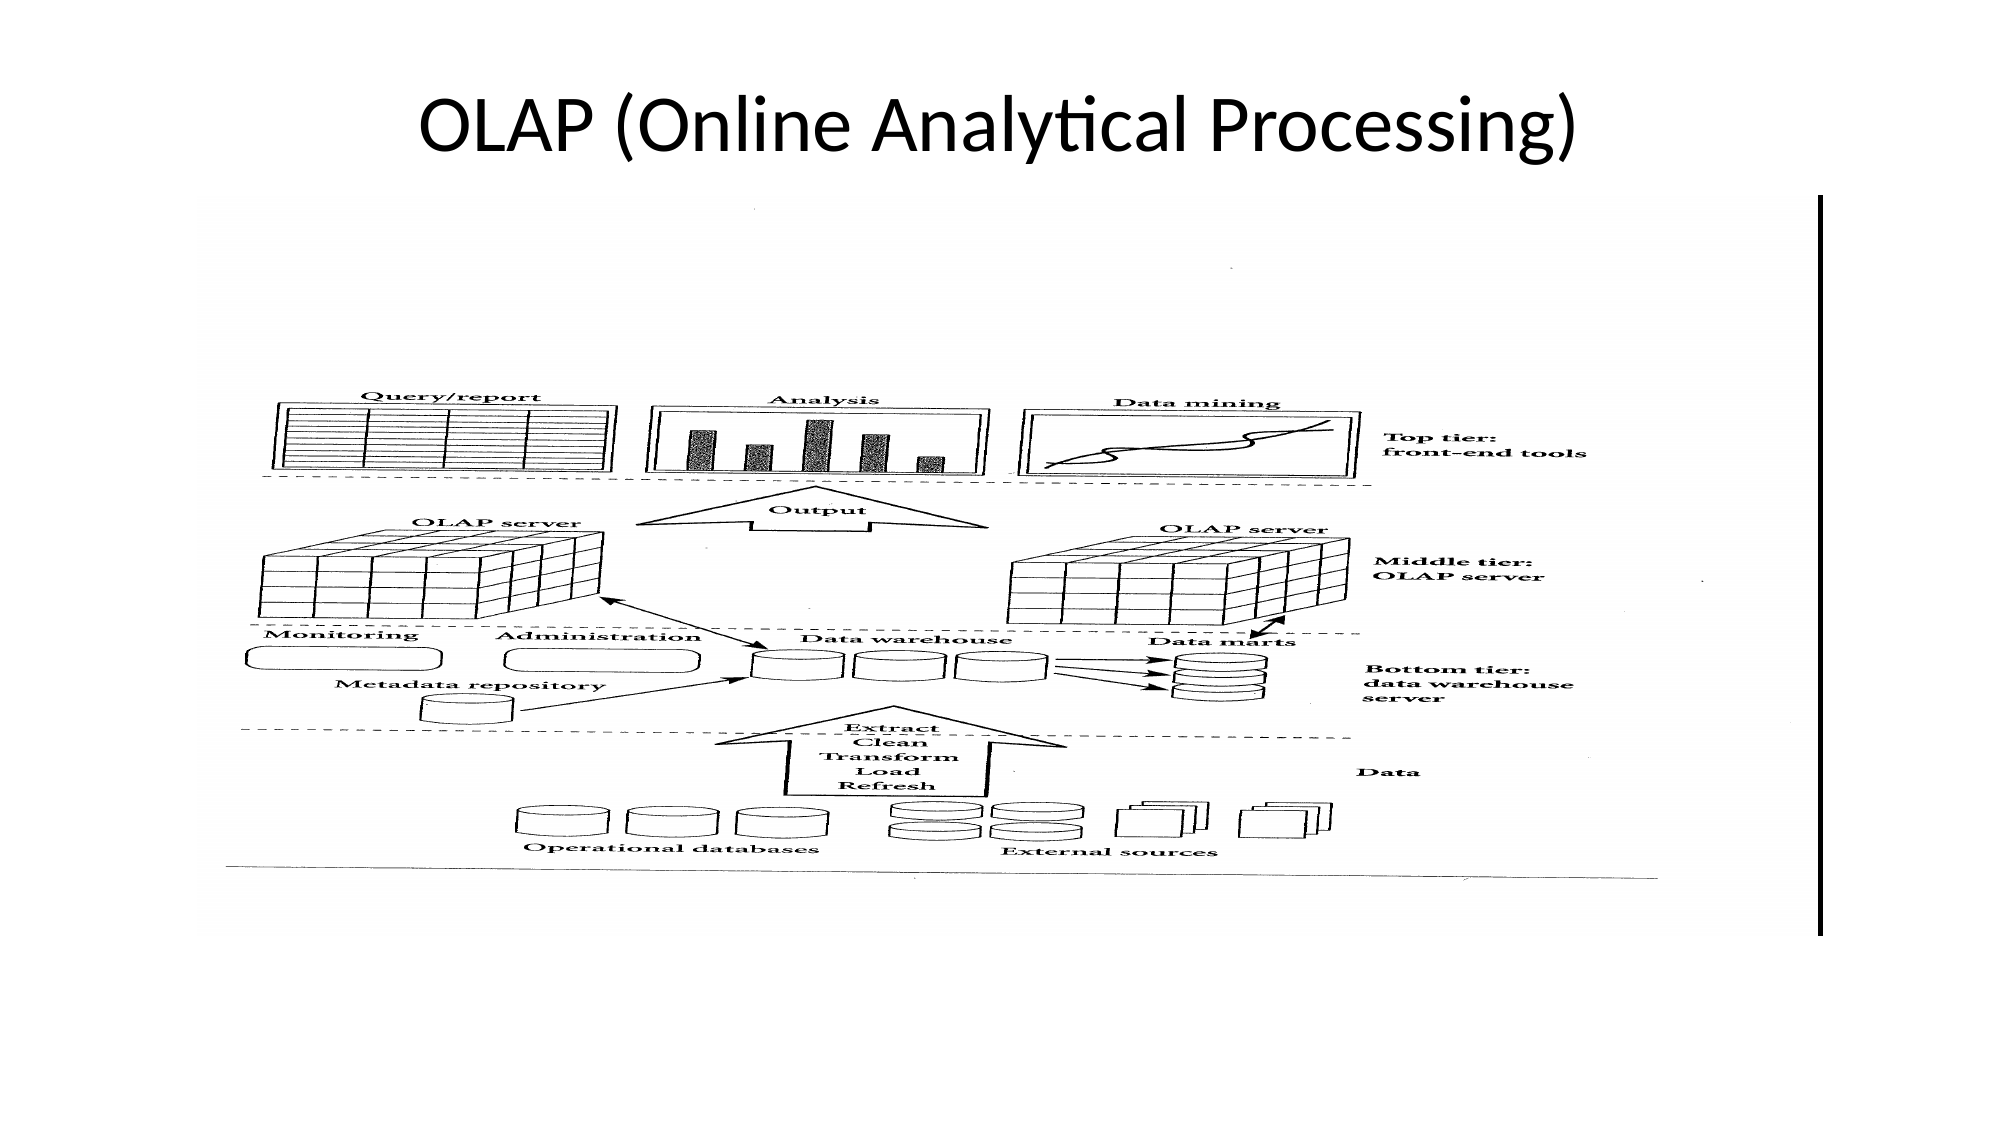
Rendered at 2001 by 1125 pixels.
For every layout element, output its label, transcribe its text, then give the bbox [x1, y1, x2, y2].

title OLAP (Online Analytical Processing) [116, 62, 1884, 175]
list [194, 194, 1827, 937]
